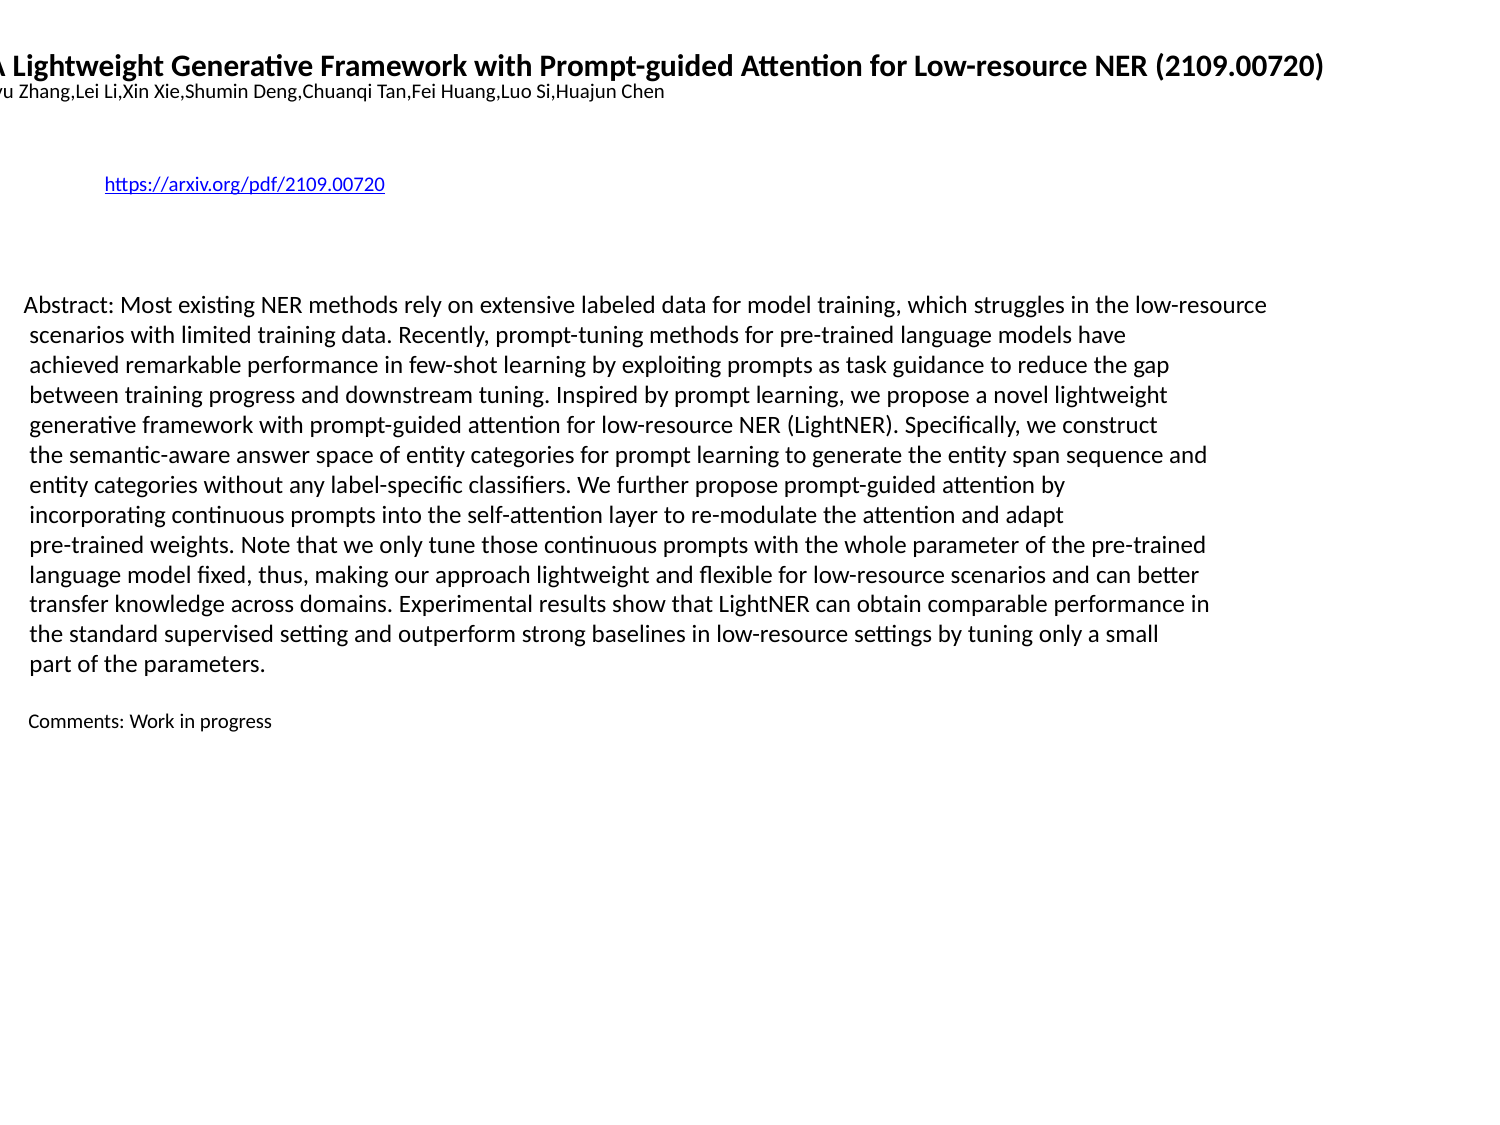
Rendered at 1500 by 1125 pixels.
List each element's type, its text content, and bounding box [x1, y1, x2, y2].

text_box Abstract: Most existing NER methods rely on extensive labeled data for model training, which struggles in the low-resource scenarios with limited training data. Recently, prompt-tuning methods for pre-trained language models have achieved remarkable performance in few-shot learning by exploiting prompts as task guidance to reduce the gap between training progress and downstream tuning. Inspired by prompt learning, we propose a novel lightweight generative framework with prompt-guided attention for low-resource NER (LightNER). Specifically, we construct the semantic-aware answer space of entity categories for prompt learning to generate the entity span sequence and entity categories without any label-specific classifiers. We further propose prompt-guided attention by incorporating continuous prompts into the self-attention layer to re-modulate the attention and adapt pre-trained weights. Note that we only tune those continuous prompts with the whole parameter of the pre-trained language model fixed, thus, making our approach lightweight and flexible for low-resource scenarios and can better transfer knowledge across domains. Experimental results show that LightNER can obtain comparable performance in the standard supervised setting and outperform strong baselines in low-resource settings by tuning only a small part of the parameters. Comments: Work in progress [8, 236, 1291, 741]
text_box LightNER: A Lightweight Generative Framework with Prompt-guided Attention for Low-resource NER (2109.00720) Xiang Chen,Ningyu Zhang,Lei Li,Xin Xie,Shumin Deng,Chuanqi Tan,Fei Huang,Luo Si,Huajun Chen [0, 0, 1341, 110]
text_box https://arxiv.org/pdf/2109.00720 [89, 118, 401, 203]
